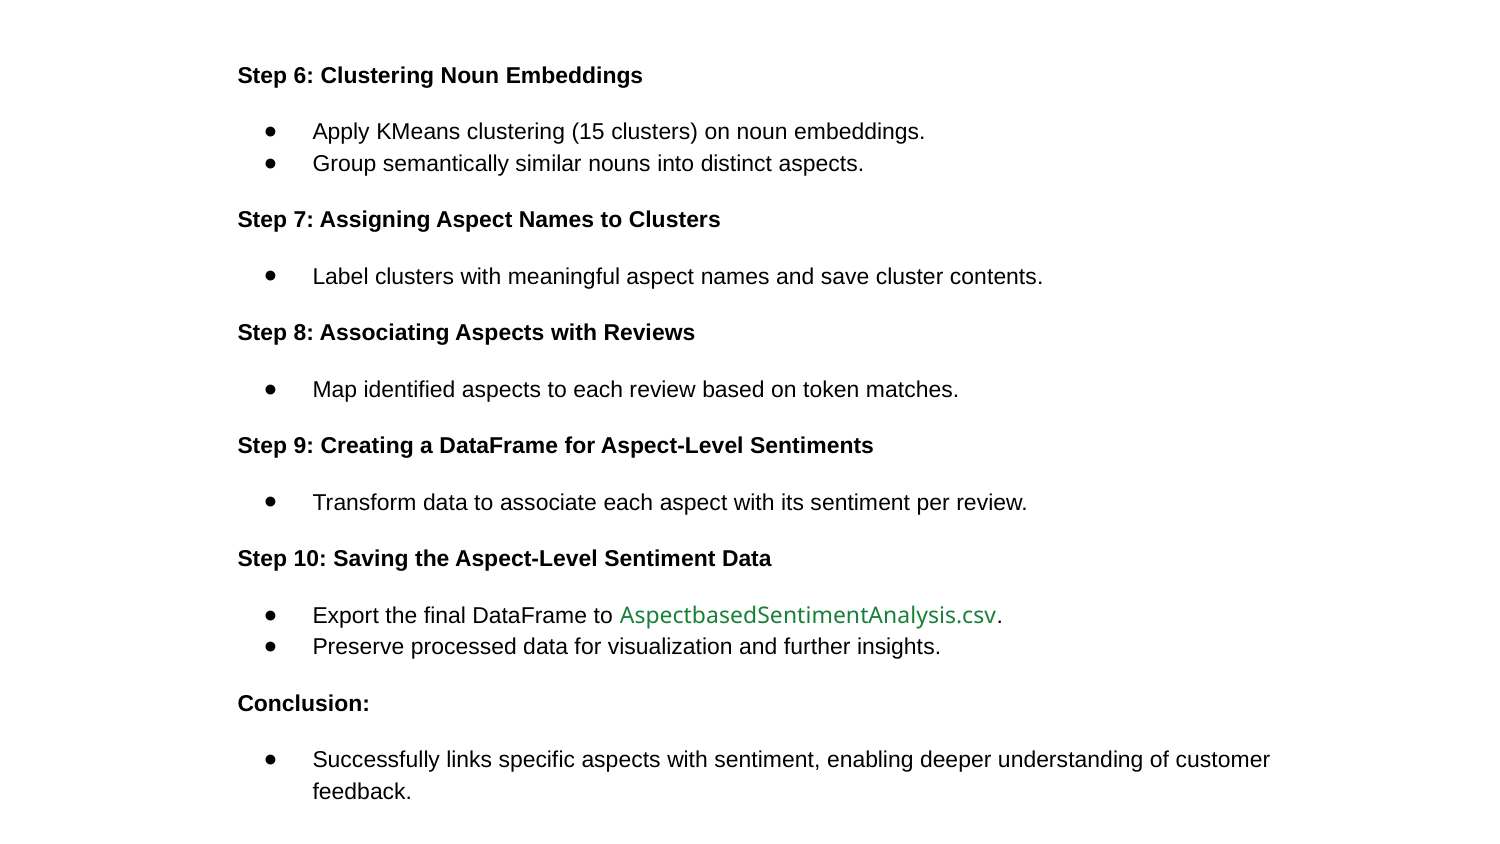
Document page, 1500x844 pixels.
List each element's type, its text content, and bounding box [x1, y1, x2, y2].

text_box Step 6: Clustering Noun Embeddings Apply KMeans clustering (15 clusters) on noun embeddings. Group semantically similar nouns into distinct aspects. Step 7: Assigning Aspect Names to Clusters Label clusters with meaningful aspect names and save cluster contents. Step 8: Associating Aspects with Reviews Map identified aspects to each review based on token matches. Step 9: Creating a DataFrame for Aspect-Level Sentiments Transform data to associate each aspect with its sentiment per review. Step 10: Saving the Aspect-Level Sentiment Data Export the final DataFrame to AspectbasedSentimentAnalysis.csv. Preserve processed data for visualization and further insights. Conclusion: Successfully links specific aspects with sentiment, enabling deeper understanding of customer feedback. [222, 41, 1336, 819]
